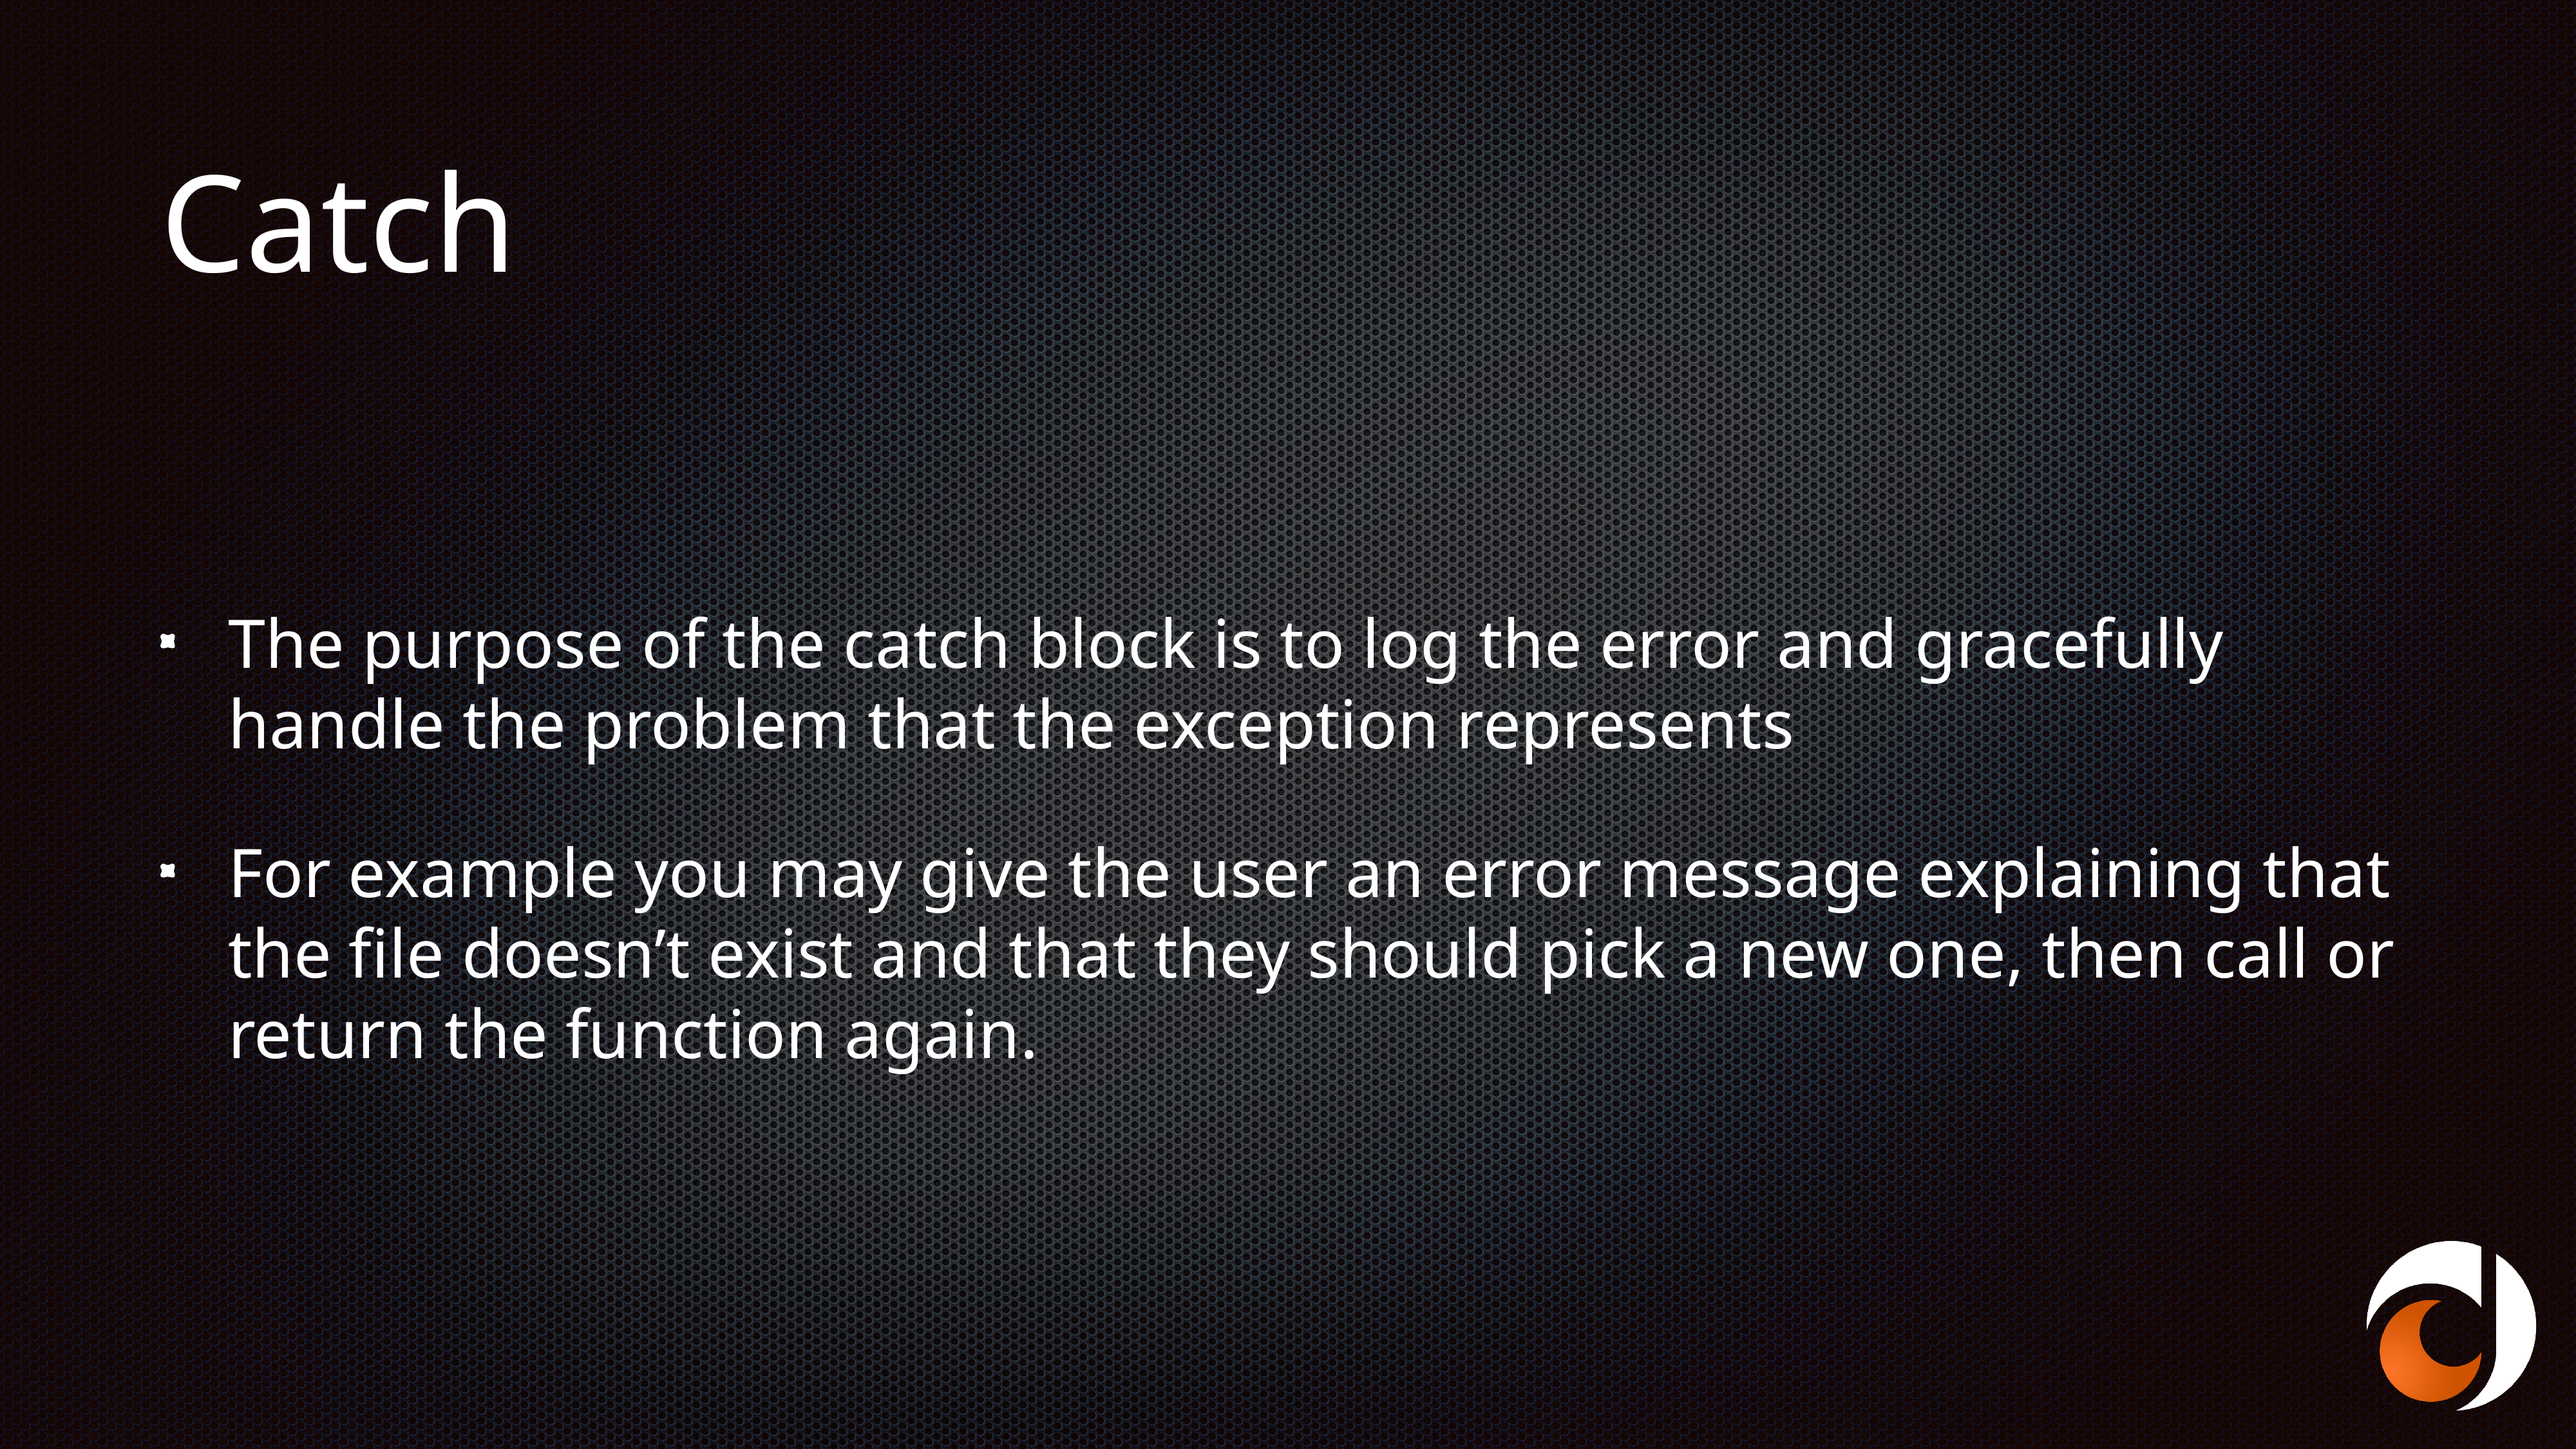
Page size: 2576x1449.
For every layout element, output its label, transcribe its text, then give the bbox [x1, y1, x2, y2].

title Catch [155, 37, 2421, 401]
list The purpose of the catch block is to log the error and gracefully handle the problem that the exception represents For example you may give the user an error message explaining that the file doesn’t exist and that they should pick a new one, then call or return the function again. [155, 412, 2421, 1262]
picture [0, 0, 2576, 1449]
